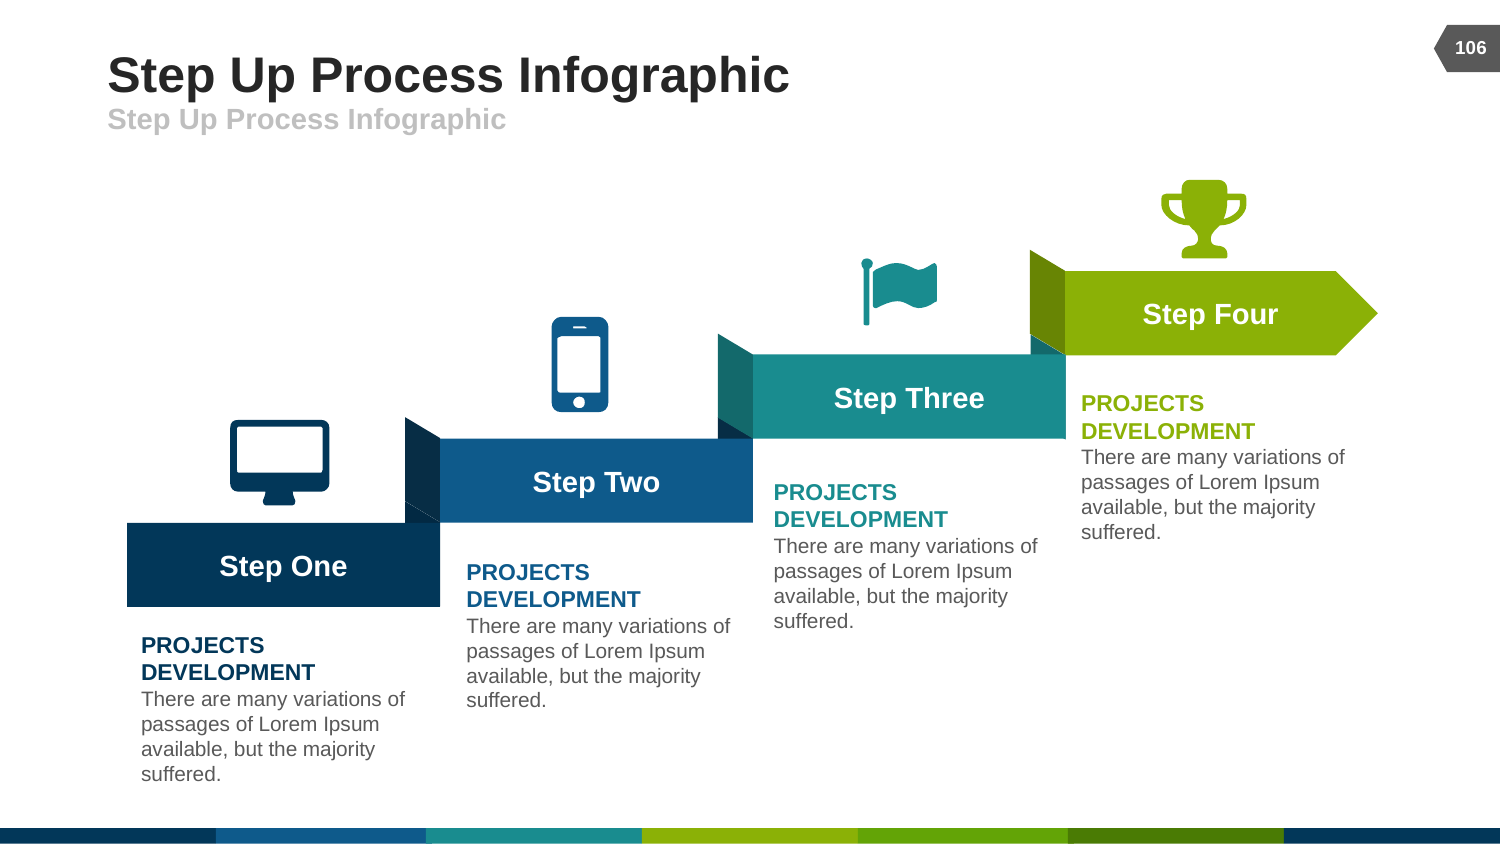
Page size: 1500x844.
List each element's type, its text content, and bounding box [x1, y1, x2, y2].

text_box [861, 258, 873, 326]
text_box PROJECTS DEVELOPMENT There are many variations of passages of Lorem Ipsum available, but the majority suffered. [126, 623, 437, 793]
slide_number 106 [1439, 24, 1500, 70]
text_box [551, 316, 609, 413]
text_box [1161, 179, 1247, 248]
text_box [717, 333, 1067, 440]
title Step Up Process Infographic [107, 43, 1033, 102]
text_box PROJECTS DEVELOPMENT There are many variations of passages of Lorem Ipsum available, but the majority suffered. [451, 549, 762, 720]
text_box [230, 419, 330, 499]
text_box PROJECTS DEVELOPMENT There are many variations of passages of Lorem Ipsum available, but the majority suffered. [1066, 381, 1376, 552]
list Step Up Process Infographic [107, 101, 783, 135]
text_box PROJECTS DEVELOPMENT There are many variations of passages of Lorem Ipsum available, but the majority suffered. [758, 470, 1069, 640]
text_box [872, 263, 937, 309]
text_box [404, 416, 754, 524]
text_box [126, 501, 441, 608]
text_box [1029, 249, 1379, 356]
